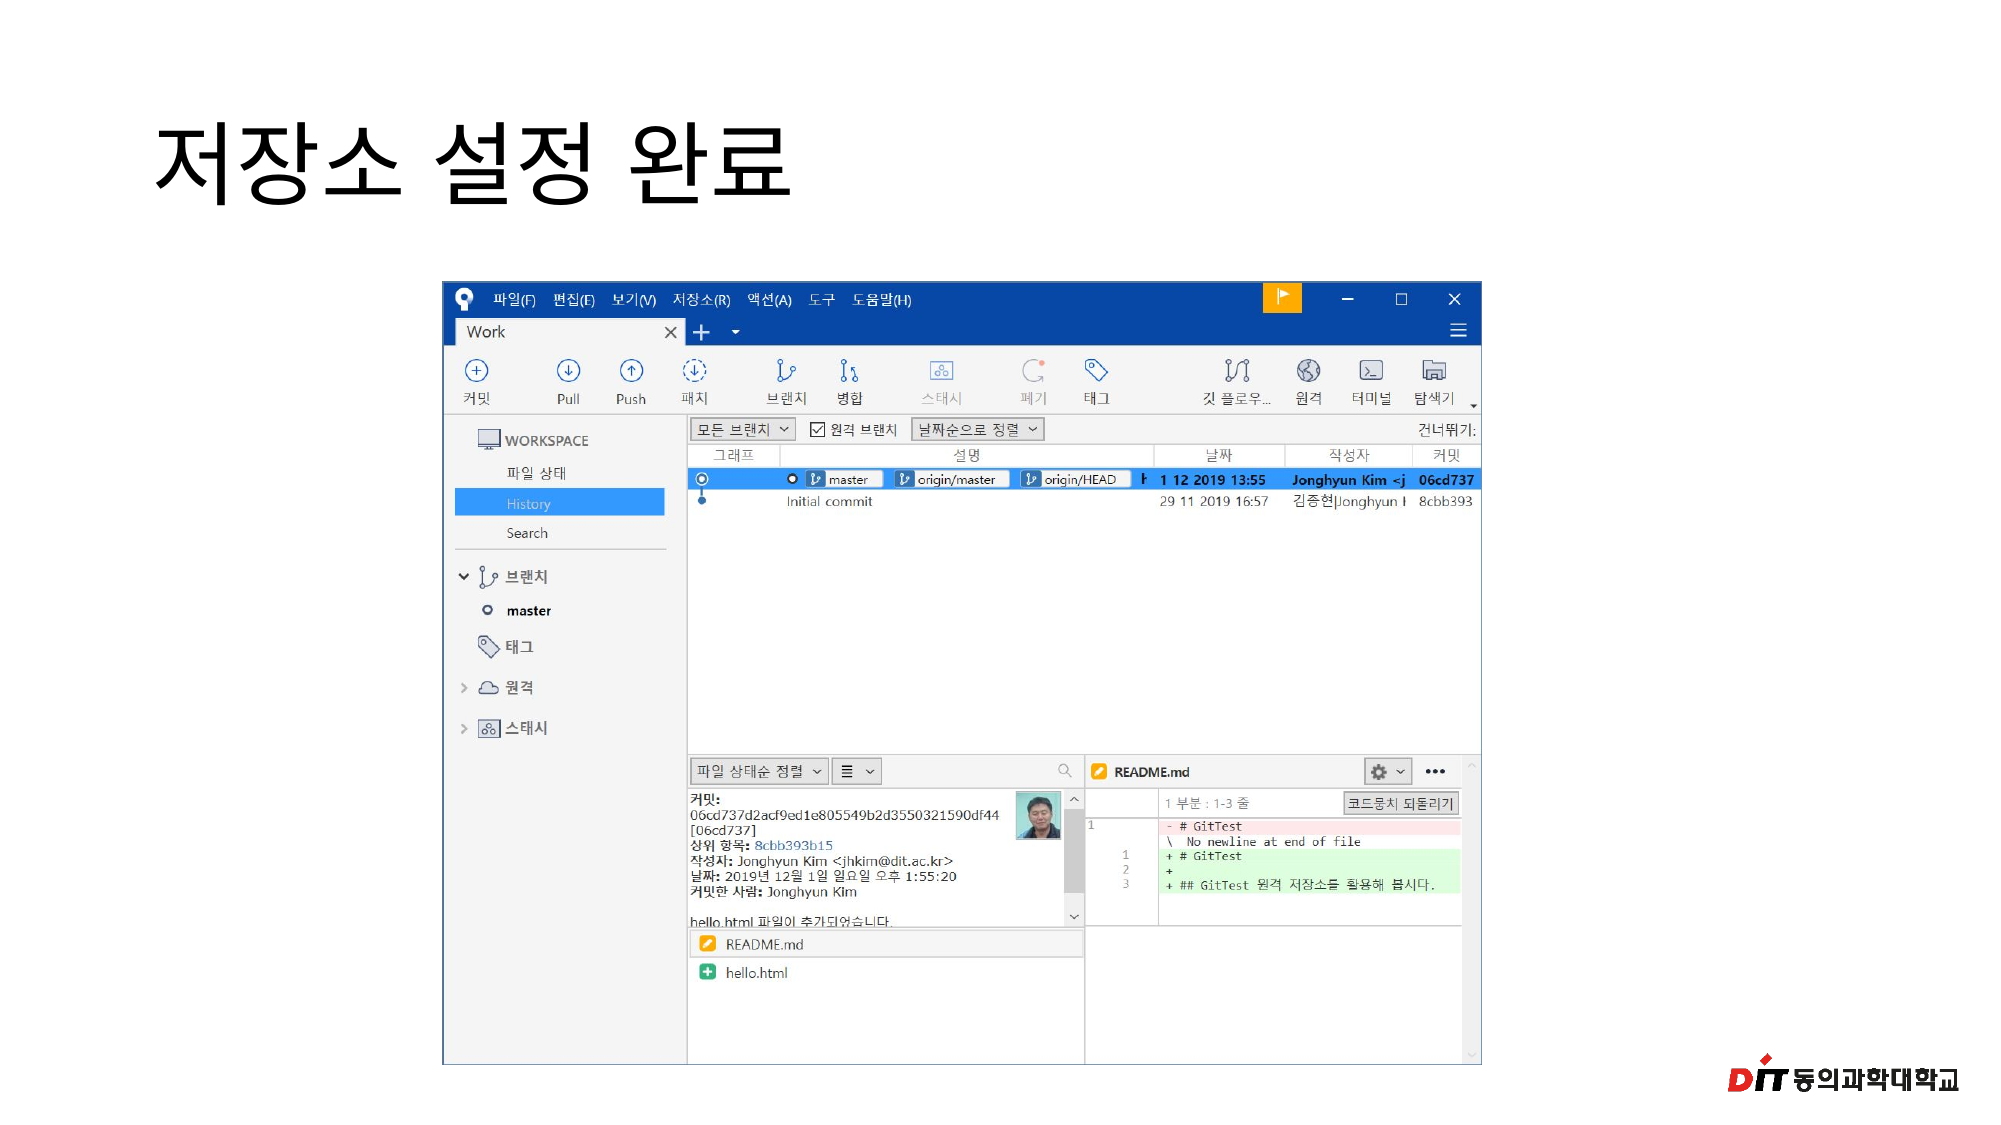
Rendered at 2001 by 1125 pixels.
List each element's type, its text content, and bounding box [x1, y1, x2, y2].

title 저장소 설정 완료 [137, 59, 1863, 278]
picture [1727, 1053, 1959, 1092]
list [442, 281, 1482, 1065]
